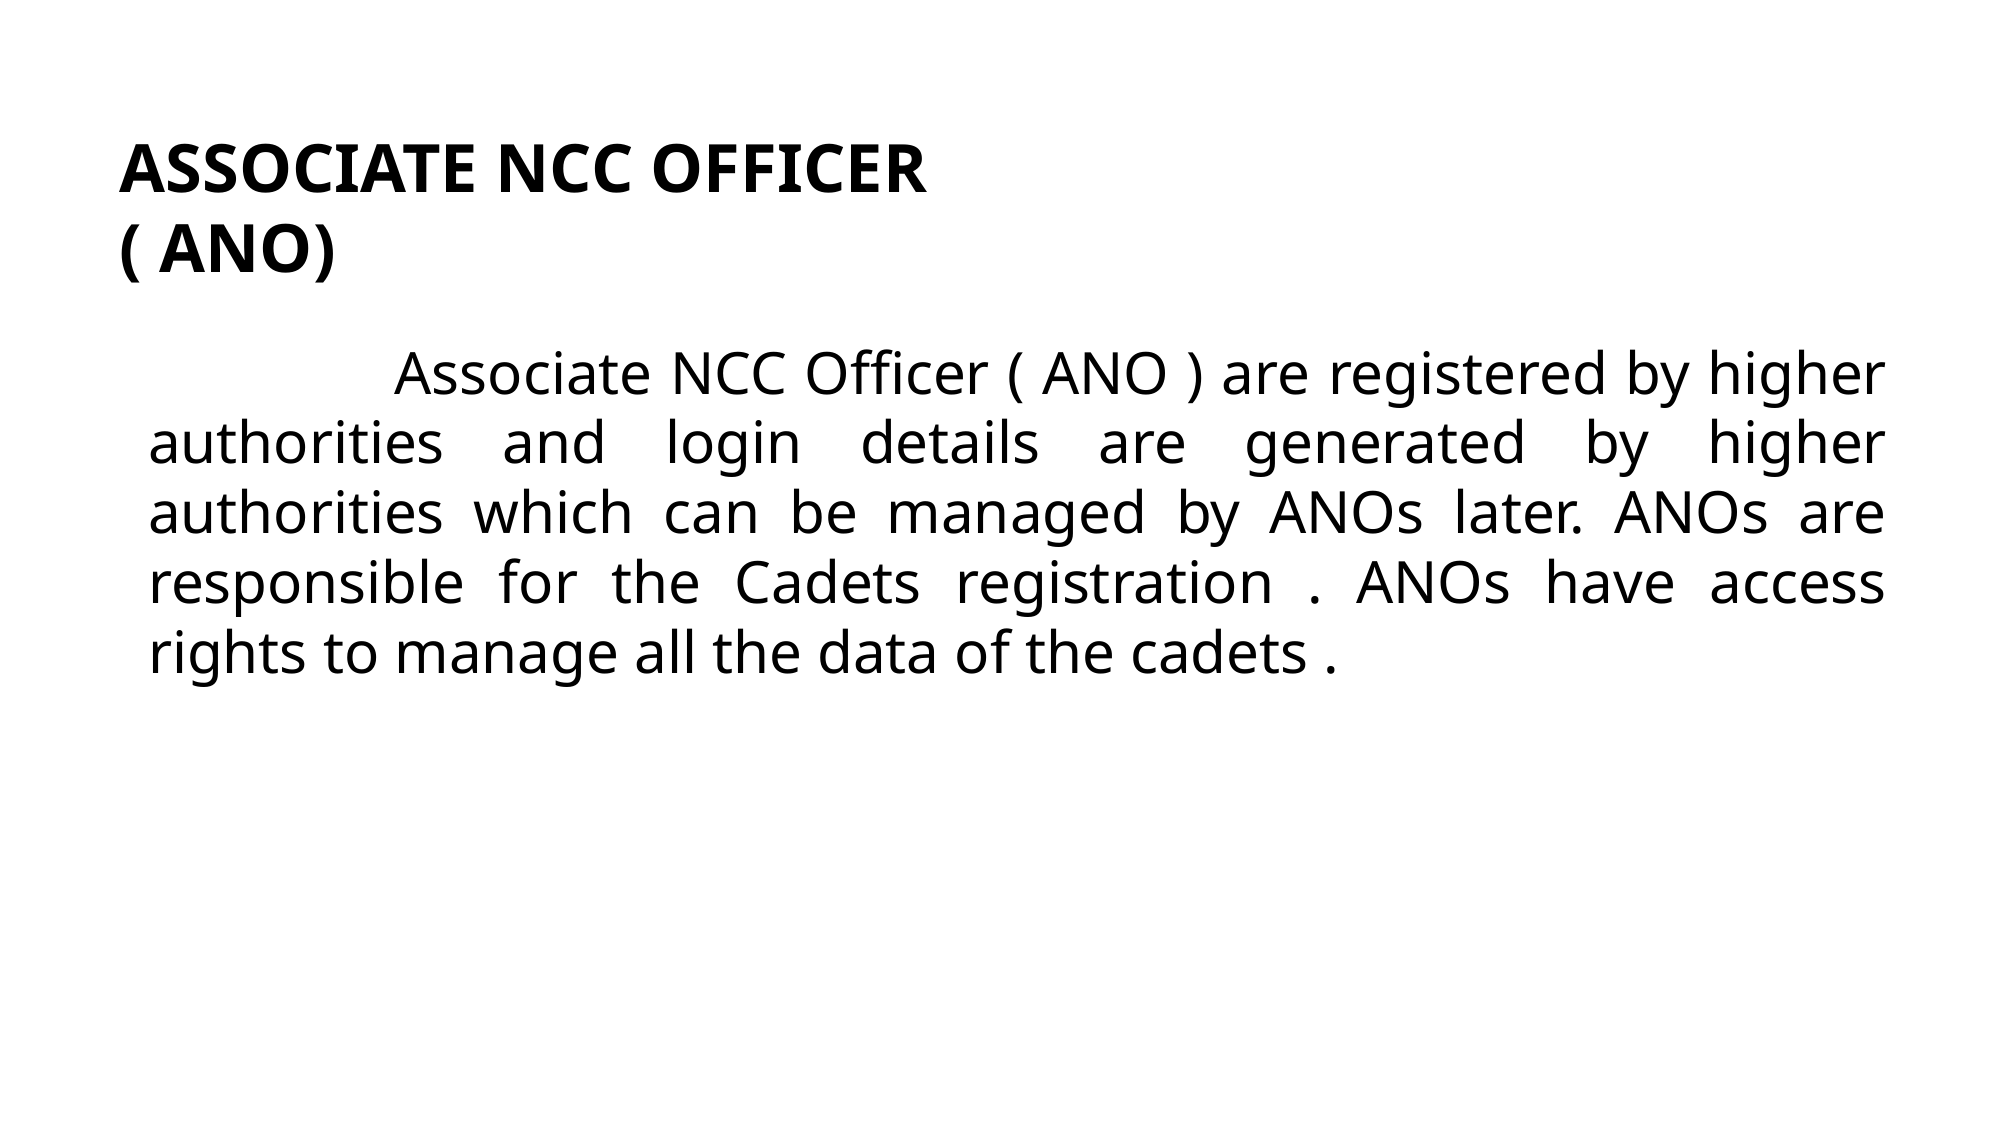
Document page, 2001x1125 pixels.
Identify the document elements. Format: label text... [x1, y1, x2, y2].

text_box Associate NCC Officer ( ANO ) are registered by higher authorities and login details are generated by higher authorities which can be managed by ANOs later. ANOs are responsible for the Cadets registration . ANOs have access rights to manage all the data of the cadets . [133, 328, 1902, 693]
text_box ASSOCIATE NCC OFFICER ( ANO) [105, 118, 1042, 293]
